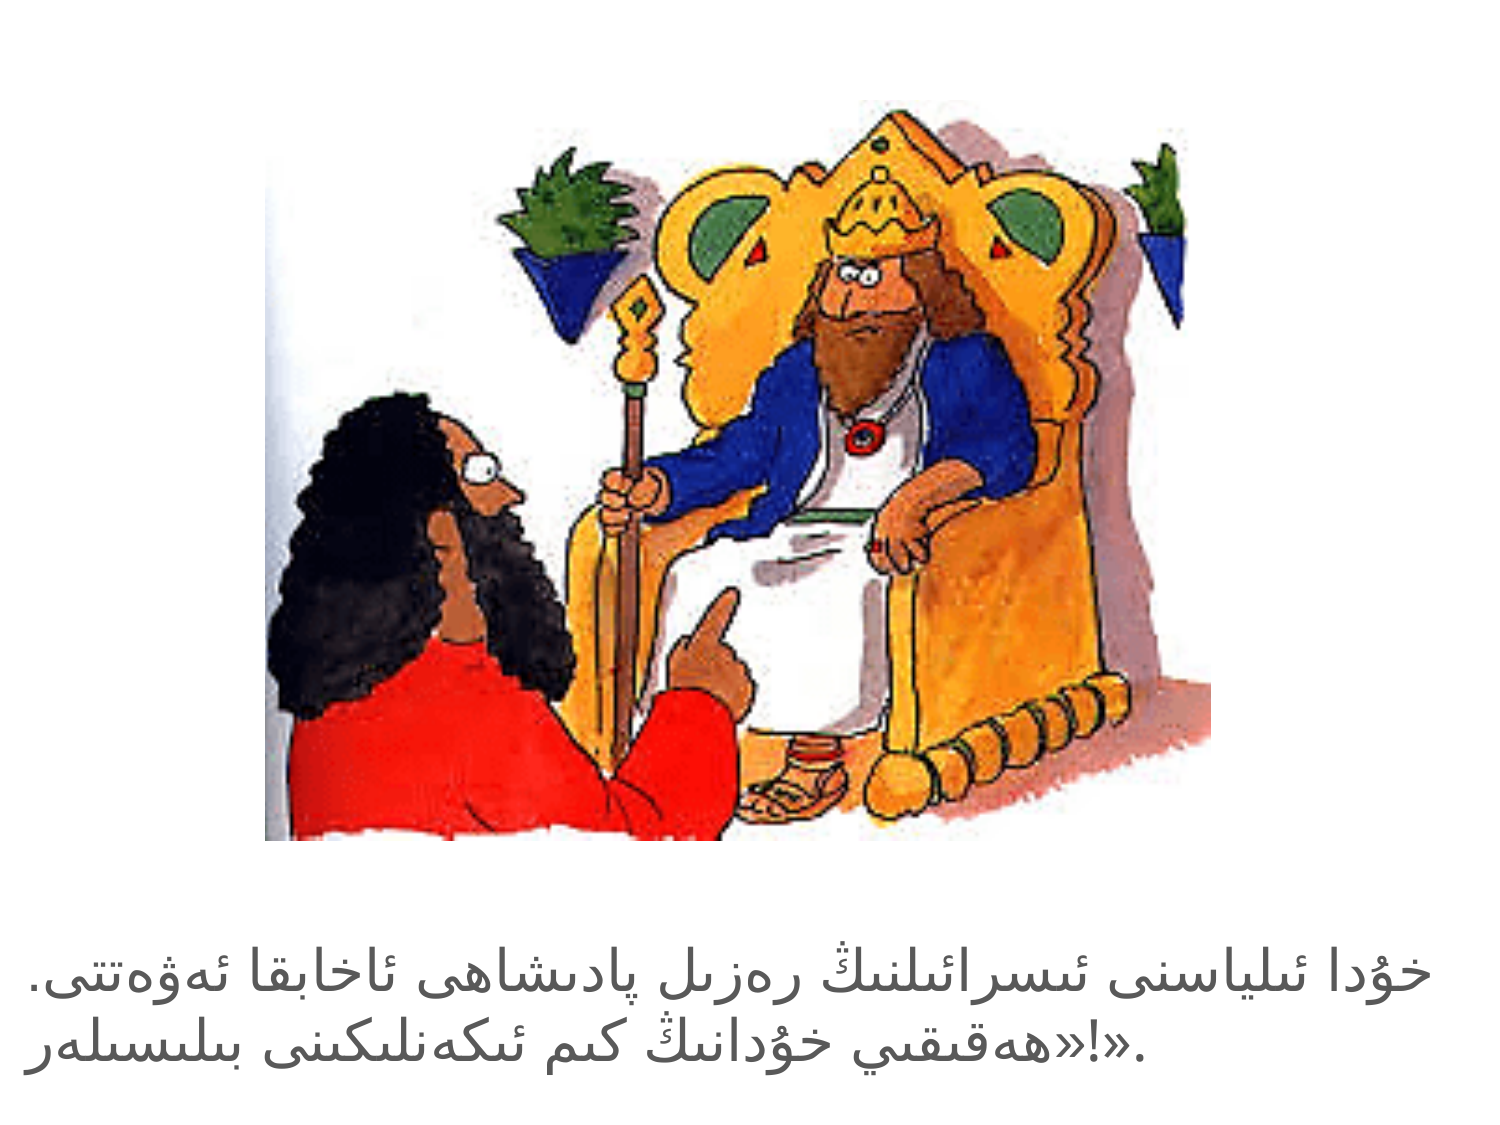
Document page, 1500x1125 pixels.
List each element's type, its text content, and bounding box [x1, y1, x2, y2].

text_box خۇدا ئىلياسنى ئىسرائىلنىڭ رەزىل پادىشاھى ئاخابقا ئەۋەتتى. «ھەقىقىي خۇدانىڭ كىم ئىكەنلىكىنى بىلىسىلەر!». [11, 925, 1483, 1081]
picture [265, 100, 1211, 841]
